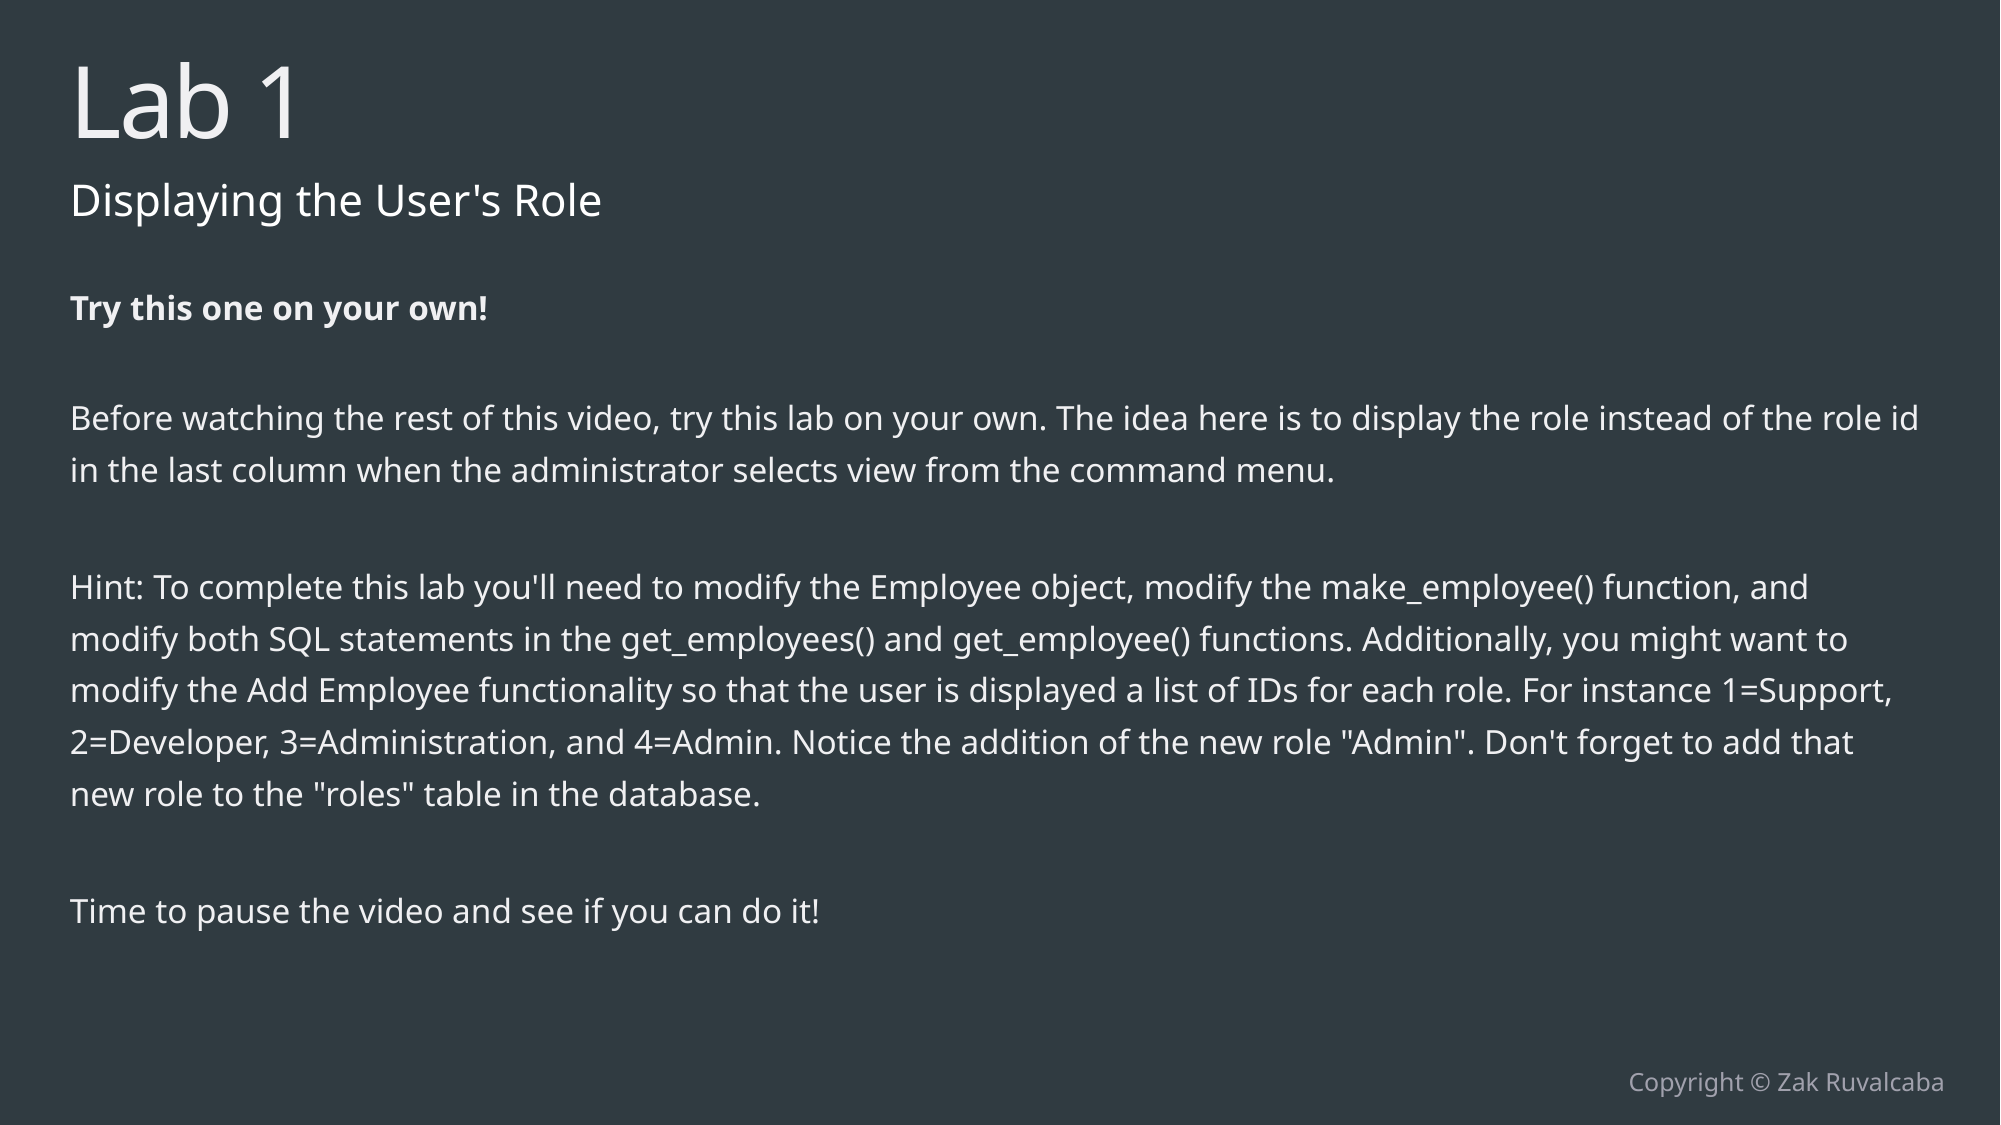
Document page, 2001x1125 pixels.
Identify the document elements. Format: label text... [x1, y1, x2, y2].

list Try this one on your own! Before watching the rest of this video, try this lab on your own. The idea here is to display the role instead of the role id in the last column when the administrator selects view from the command menu. Hint: To complete this lab you'll need to modify the Employee object, modify the make_employee() function, and modify both SQL statements in the get_employees() and get_employee() functions. Additionally, you might want to modify the Add Employee functionality so that the user is displayed a list of IDs for each role. For instance 1=Support, 2=Developer, 3=Administration, and 4=Admin. Notice the addition of the new role "Admin". Don't forget to add that new role to the "roles" table in the database. Time to pause the video and see if you can do it! [55, 267, 1944, 1035]
list Displaying the User's Role [55, 149, 1820, 209]
title Lab 1 [55, 30, 1819, 149]
